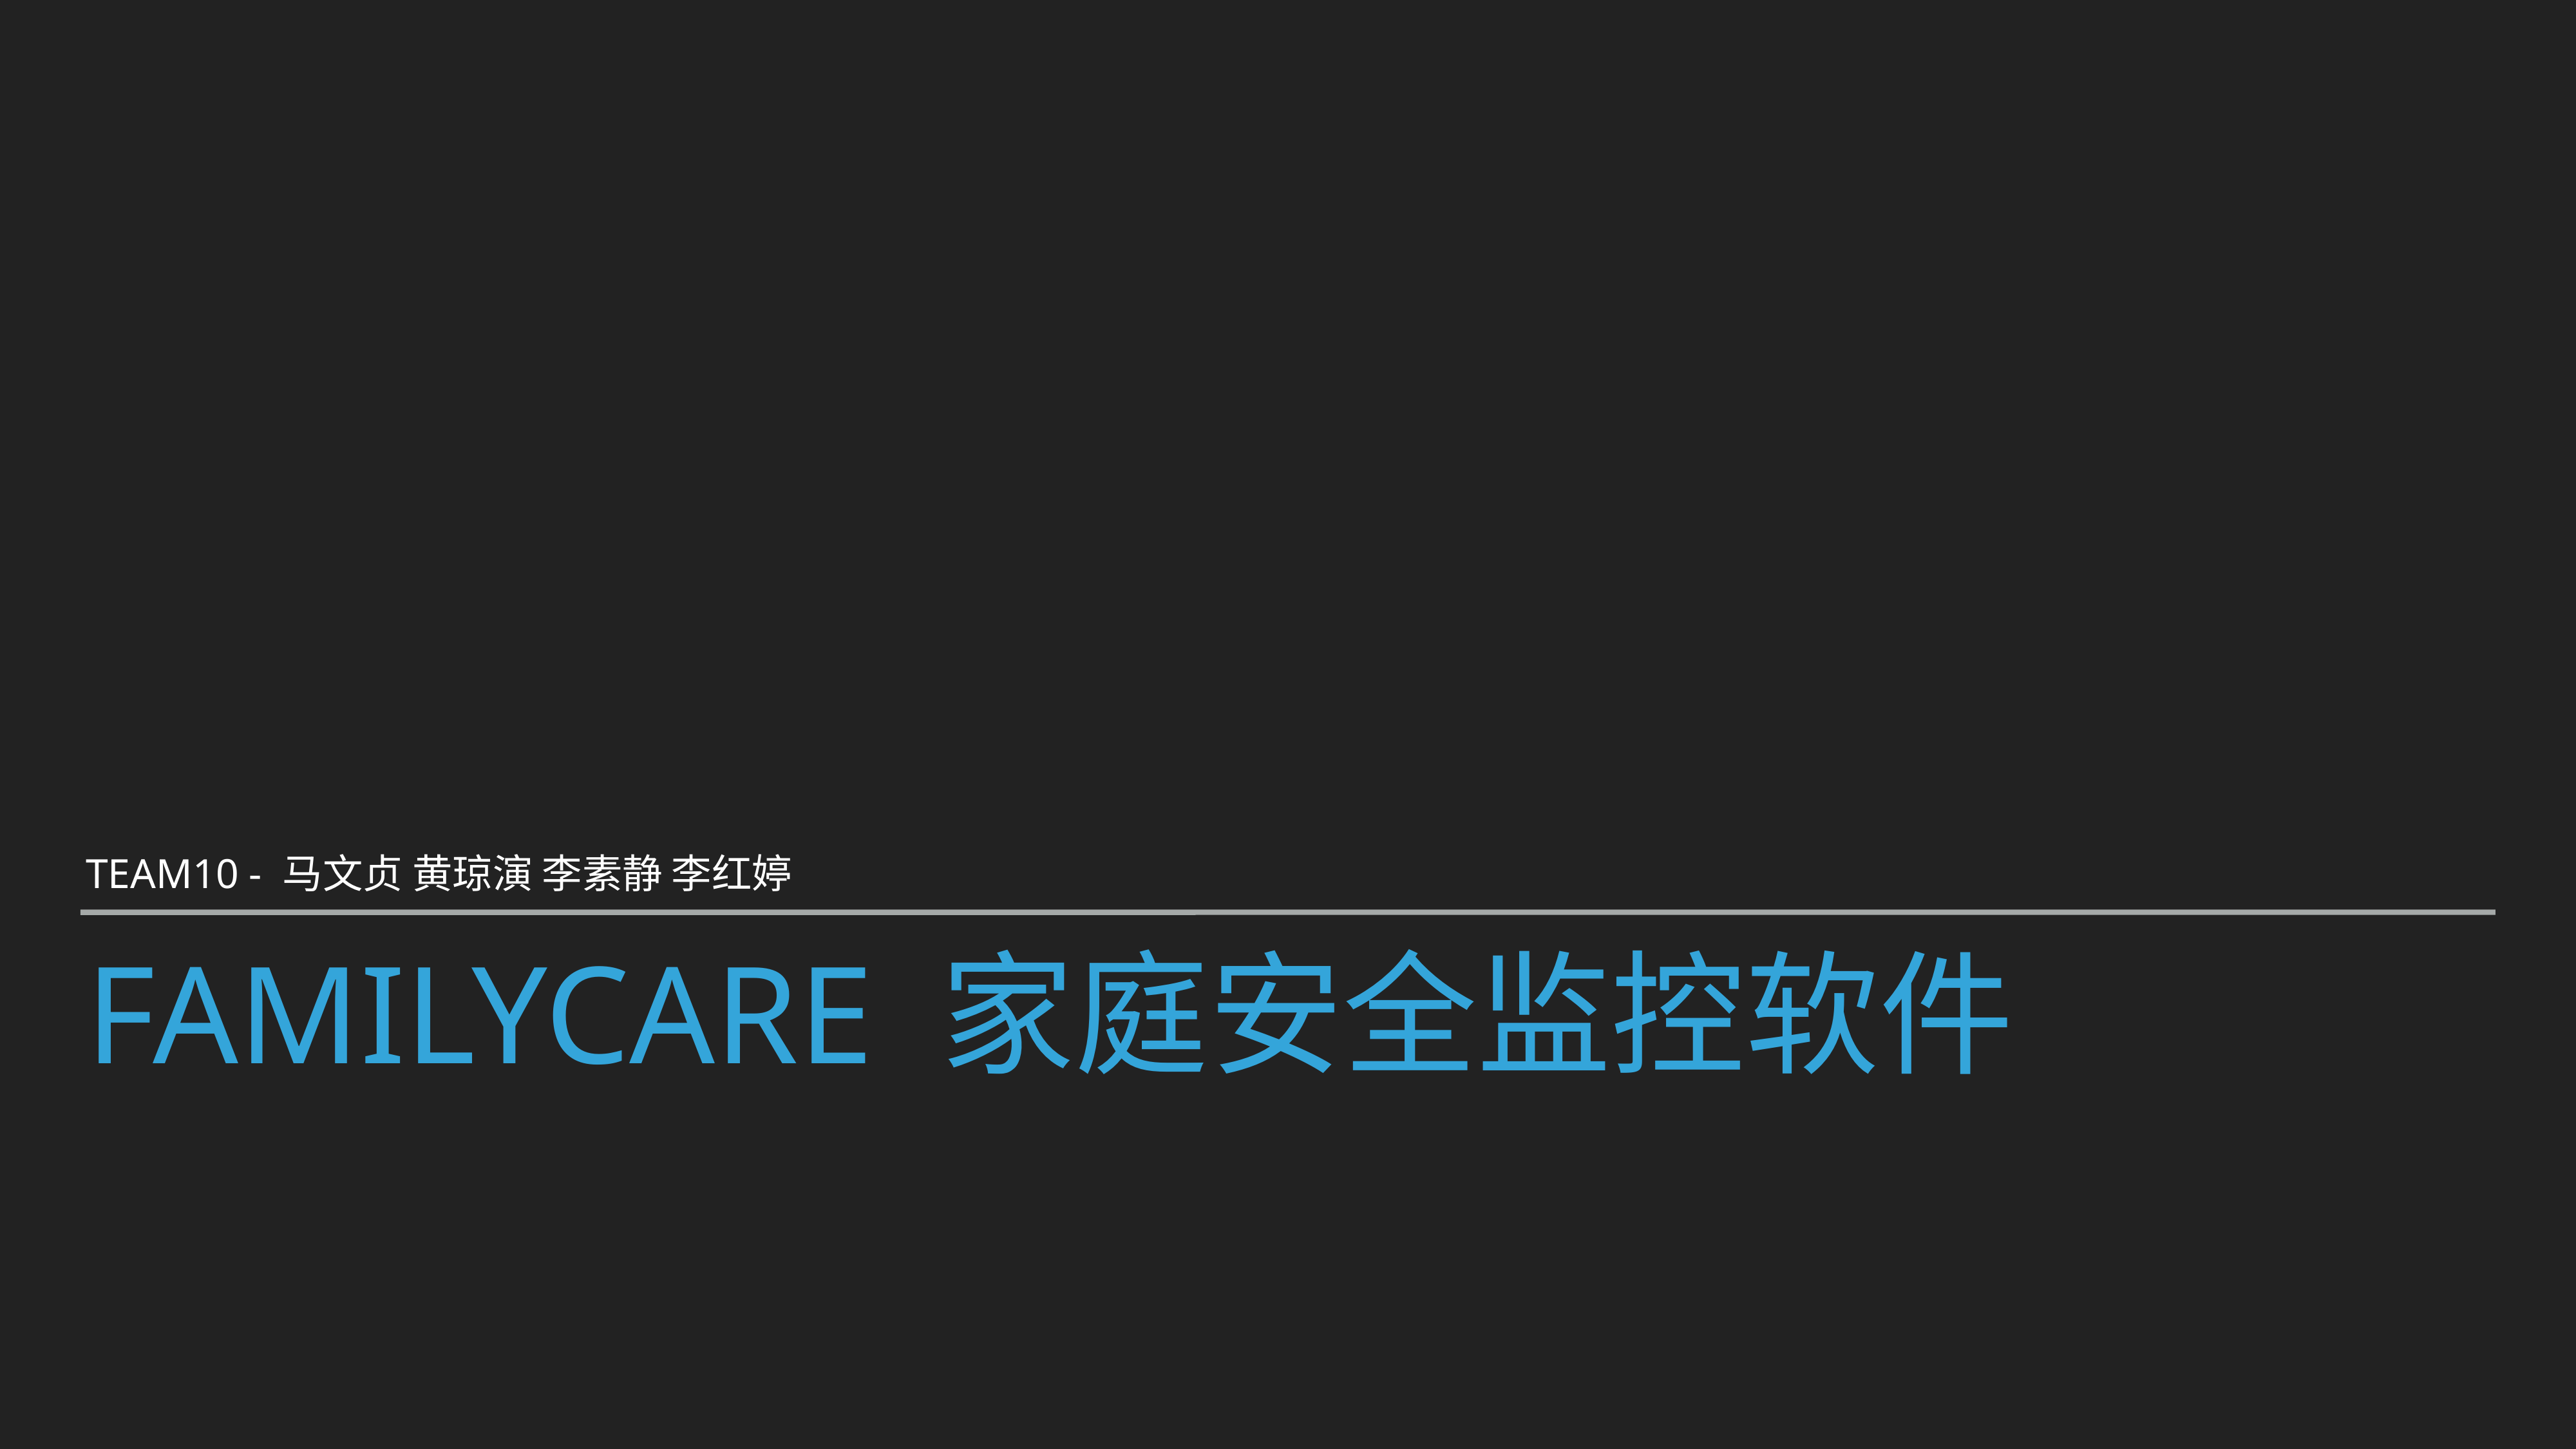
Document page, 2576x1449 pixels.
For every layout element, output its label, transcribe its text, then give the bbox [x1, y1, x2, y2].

title FamilyCare 家庭安全监控软件 [80, 954, 2496, 1358]
subtitle team10 - 马文贞 黄琼演 李素静 李红婷 [80, 632, 2496, 902]
